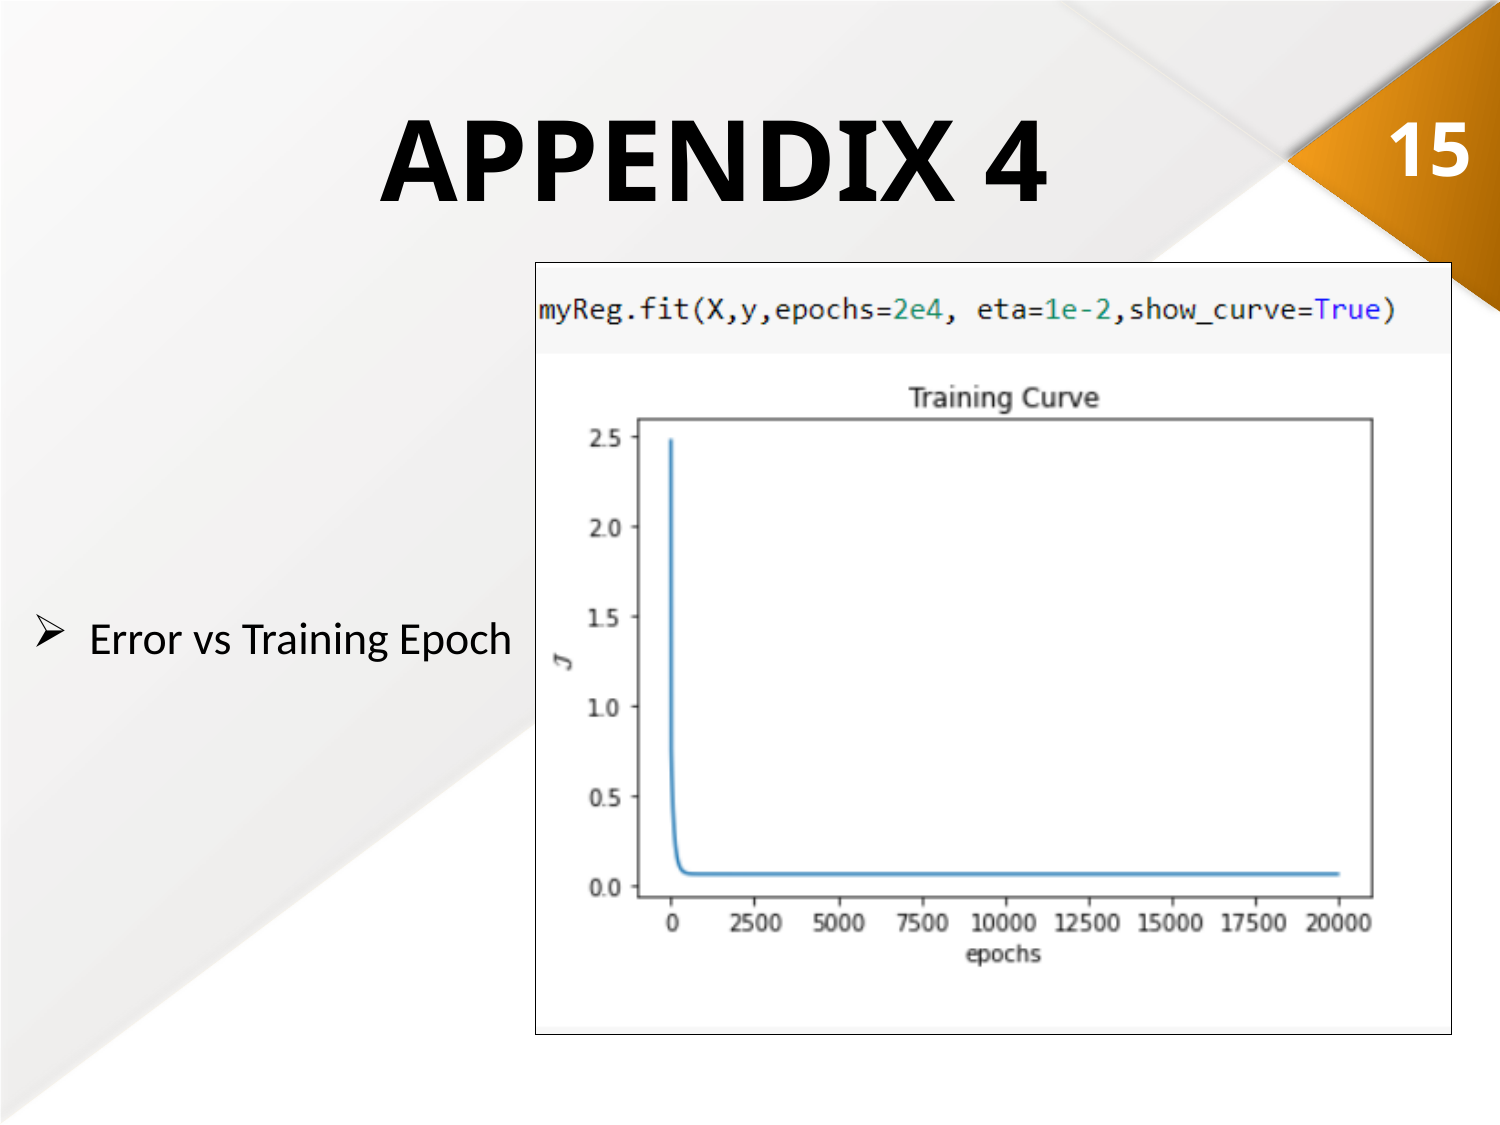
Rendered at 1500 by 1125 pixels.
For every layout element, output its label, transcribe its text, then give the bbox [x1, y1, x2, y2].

picture [535, 262, 1453, 1036]
slide_number 15 [1430, 161, 1500, 211]
text_box Error vs Training Epoch [17, 574, 525, 672]
text_box APPENDIX 4 [0, 81, 1430, 232]
